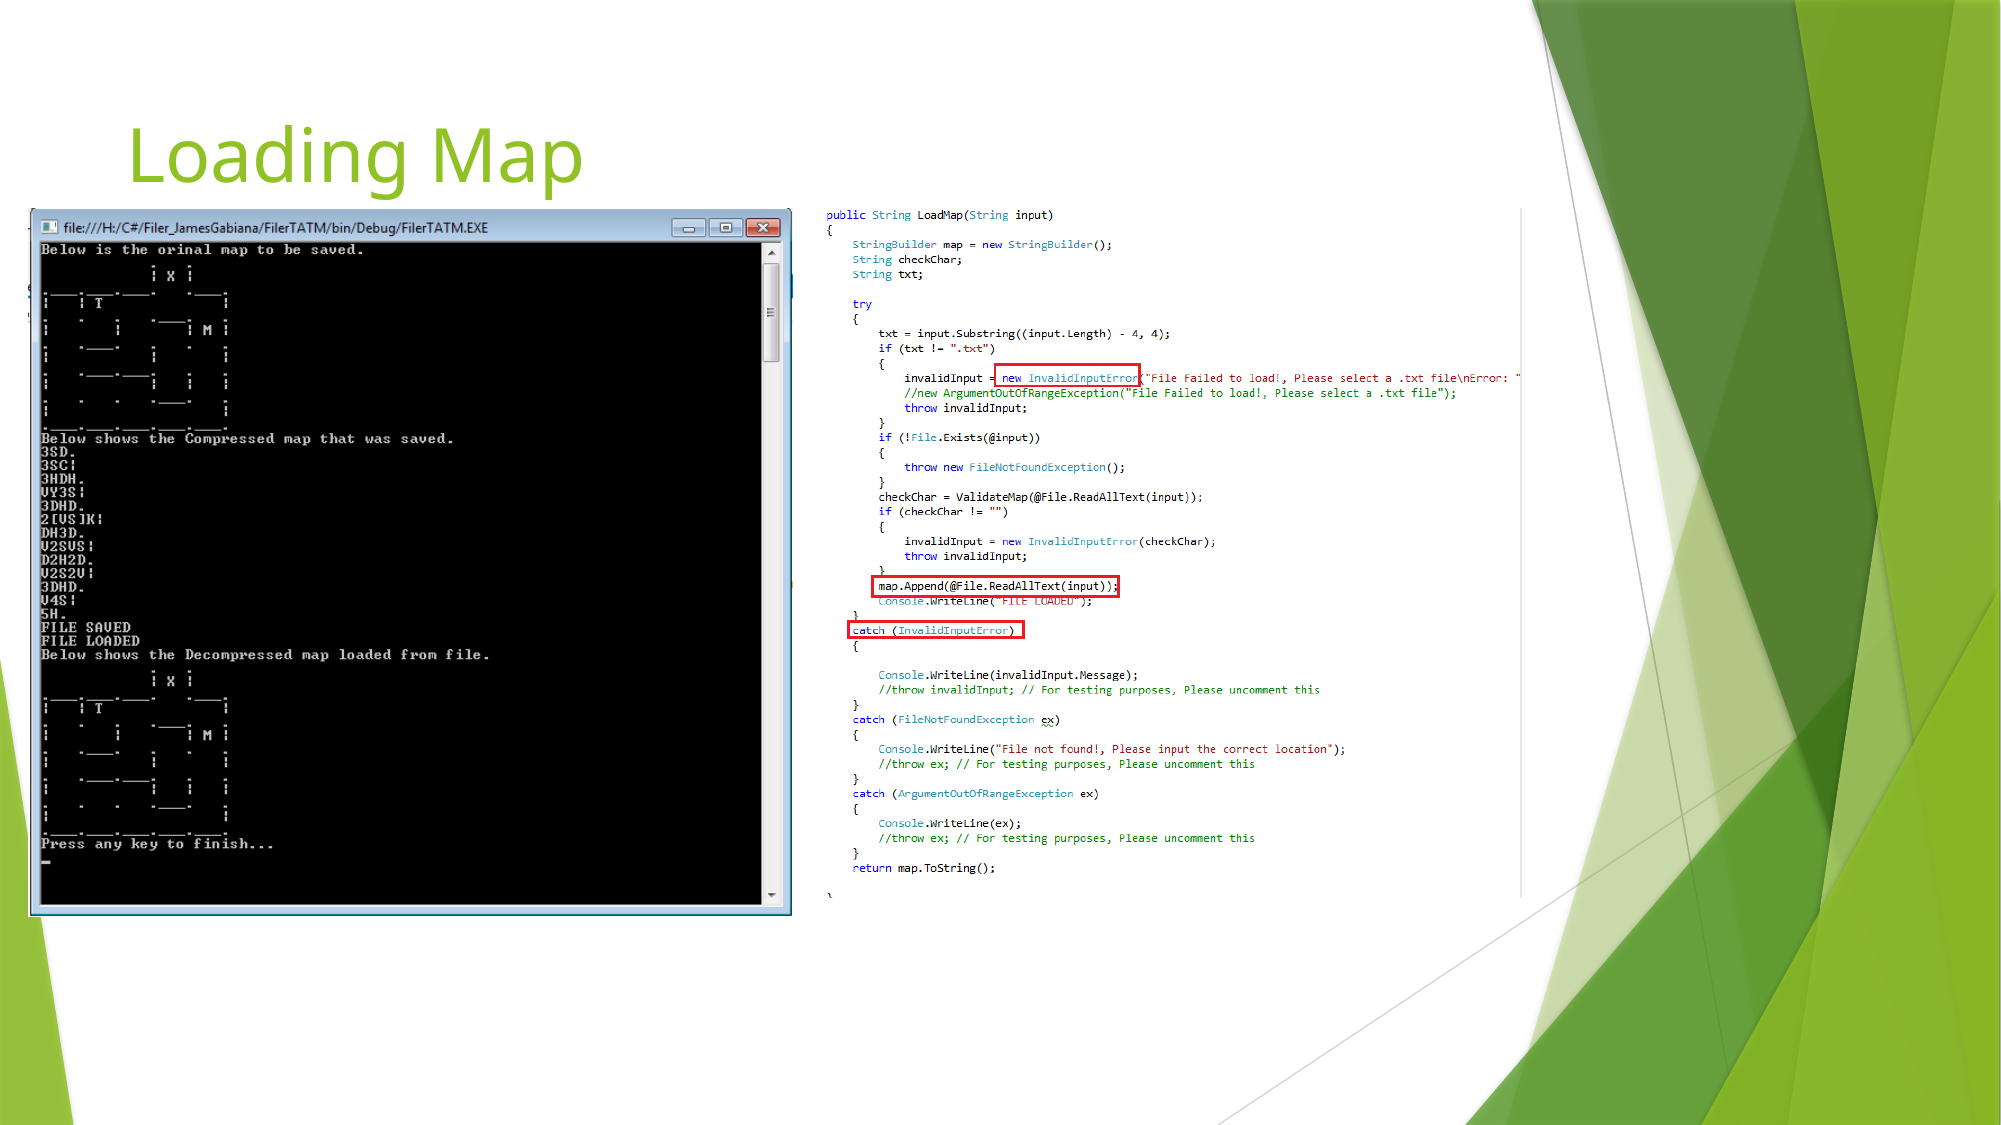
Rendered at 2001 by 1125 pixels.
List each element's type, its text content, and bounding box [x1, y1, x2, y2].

title Loading Map [111, 99, 1522, 317]
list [814, 207, 1522, 899]
picture [27, 207, 794, 918]
